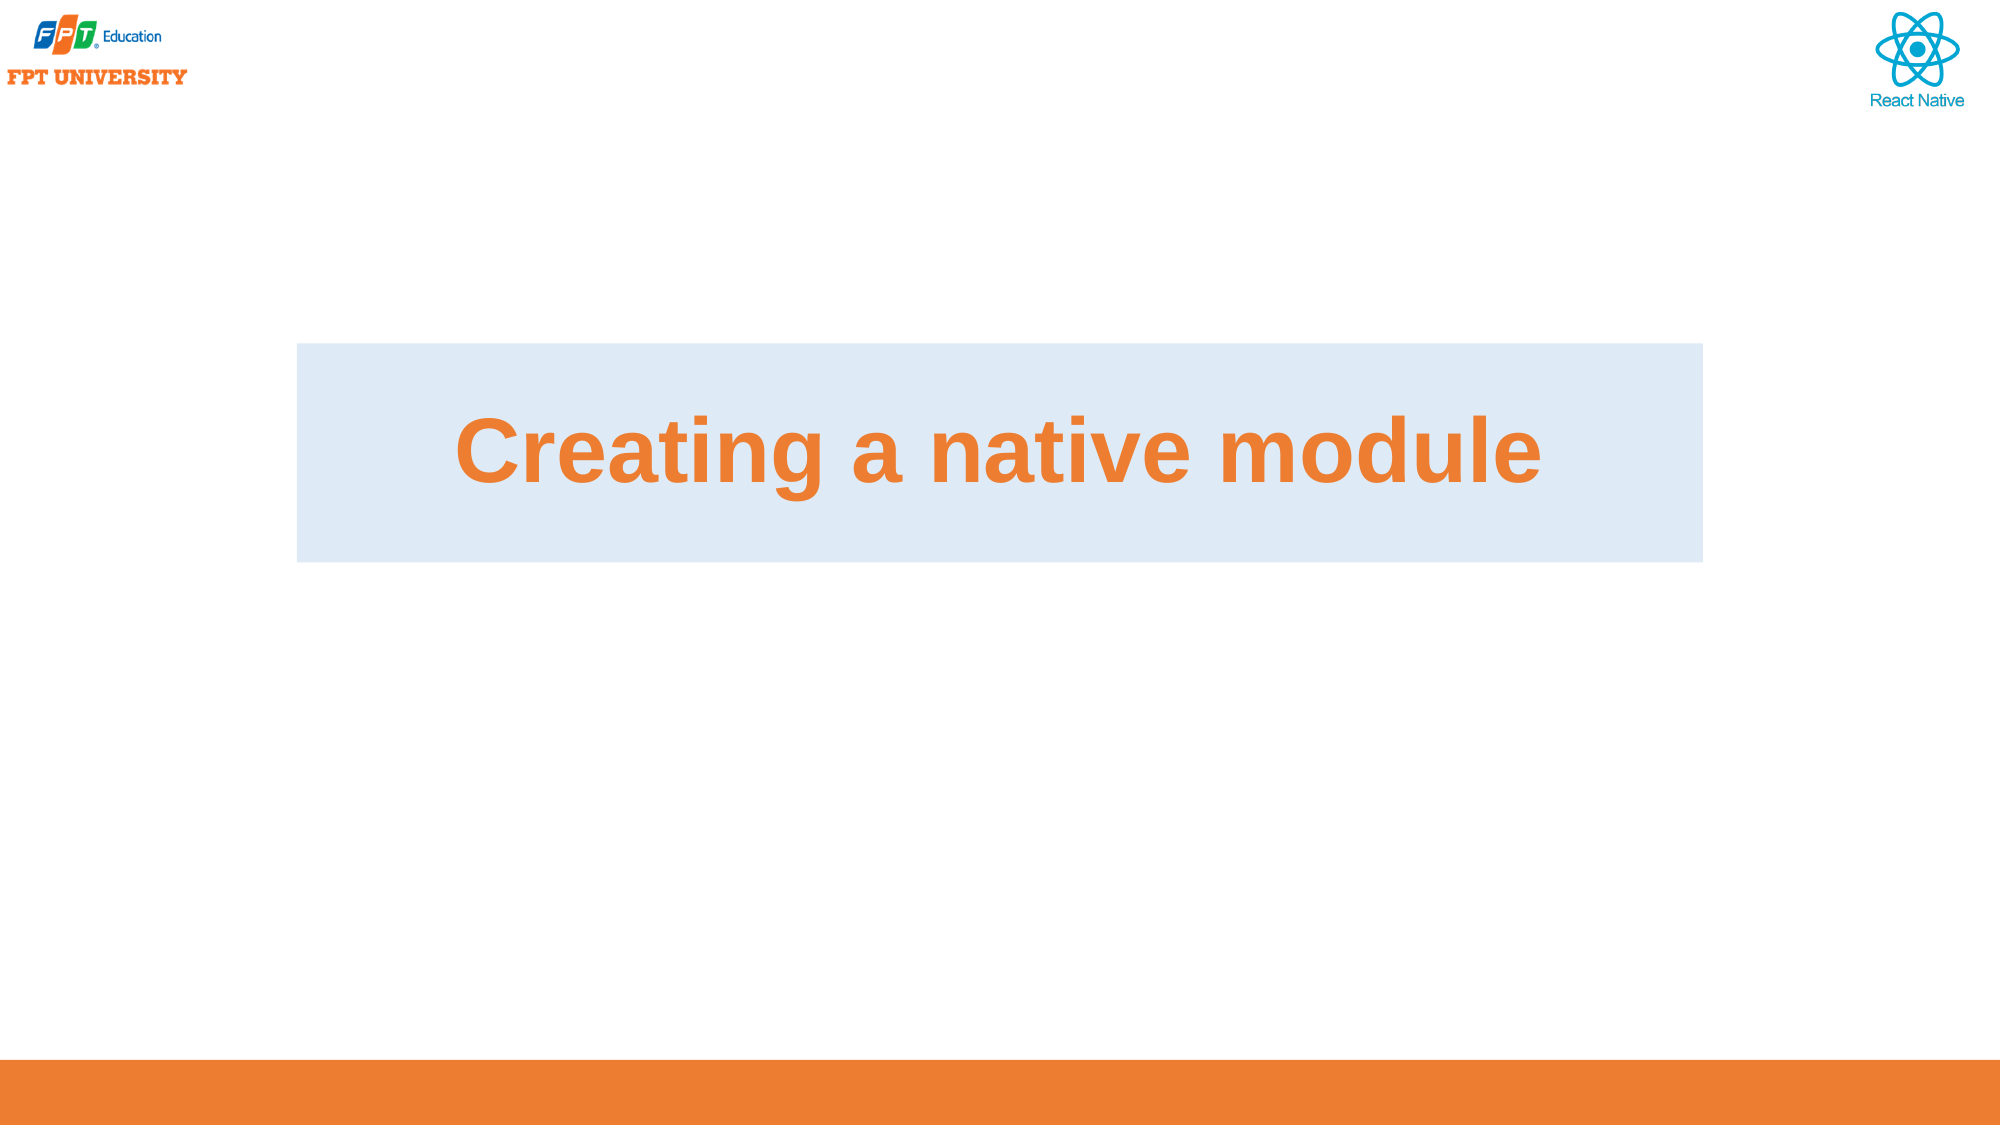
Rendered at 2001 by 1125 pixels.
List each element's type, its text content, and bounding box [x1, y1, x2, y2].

text_box Creating a native module [296, 343, 1703, 563]
picture [0, 0, 194, 95]
picture [1839, 9, 1996, 112]
